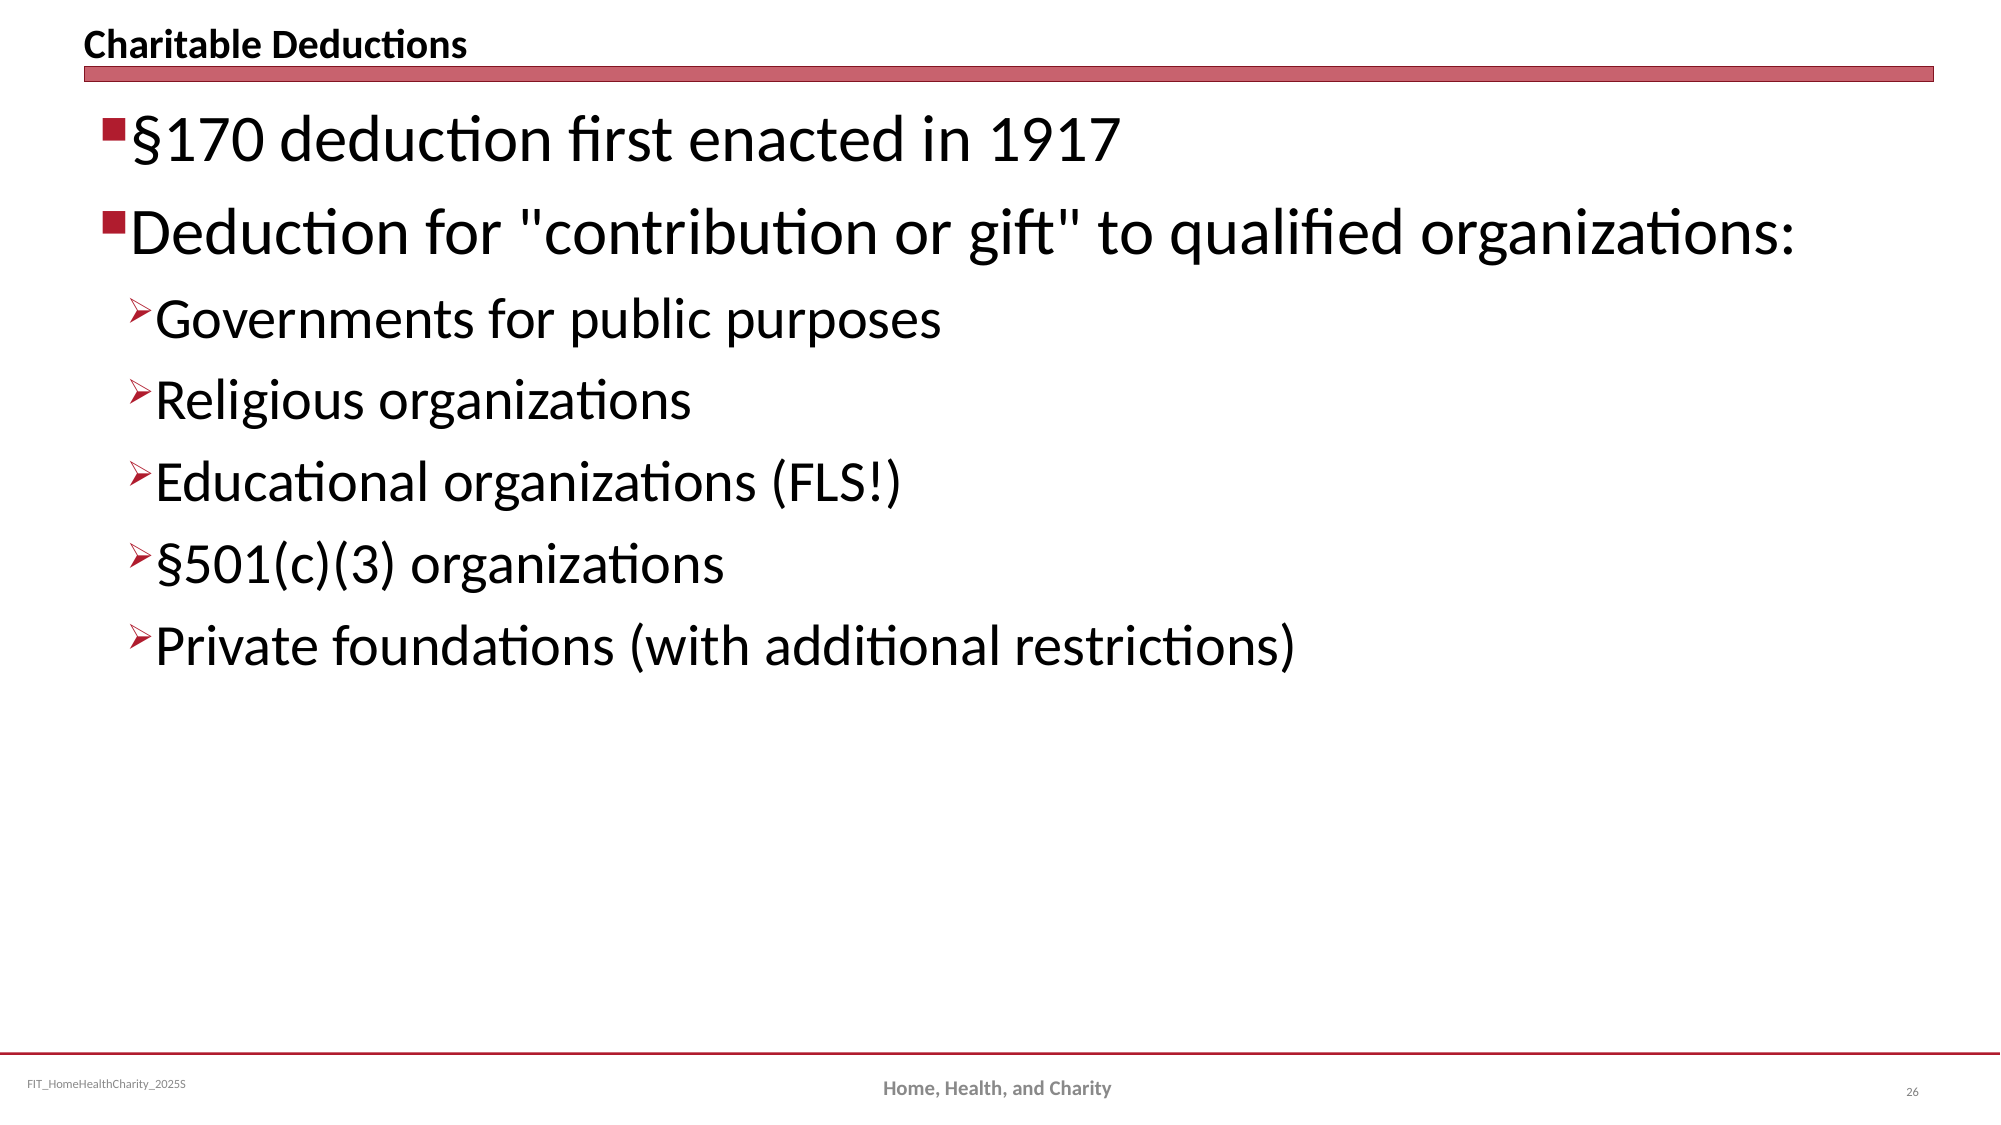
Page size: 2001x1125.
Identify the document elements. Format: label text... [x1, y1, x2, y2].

footer Home, Health, and Charity [683, 1056, 1317, 1117]
slide_number 26 [1834, 1061, 1934, 1122]
title Charitable Deductions [83, 6, 1935, 67]
list §170 deduction first enacted in 1917 Deduction for "contribution or gift" to qualified organizations: Governments for public purposes Religious organizations Educational organizations (FLS!) §501(c)(3) organizations Private foundations (with additional restrictions) [83, 87, 1934, 1041]
